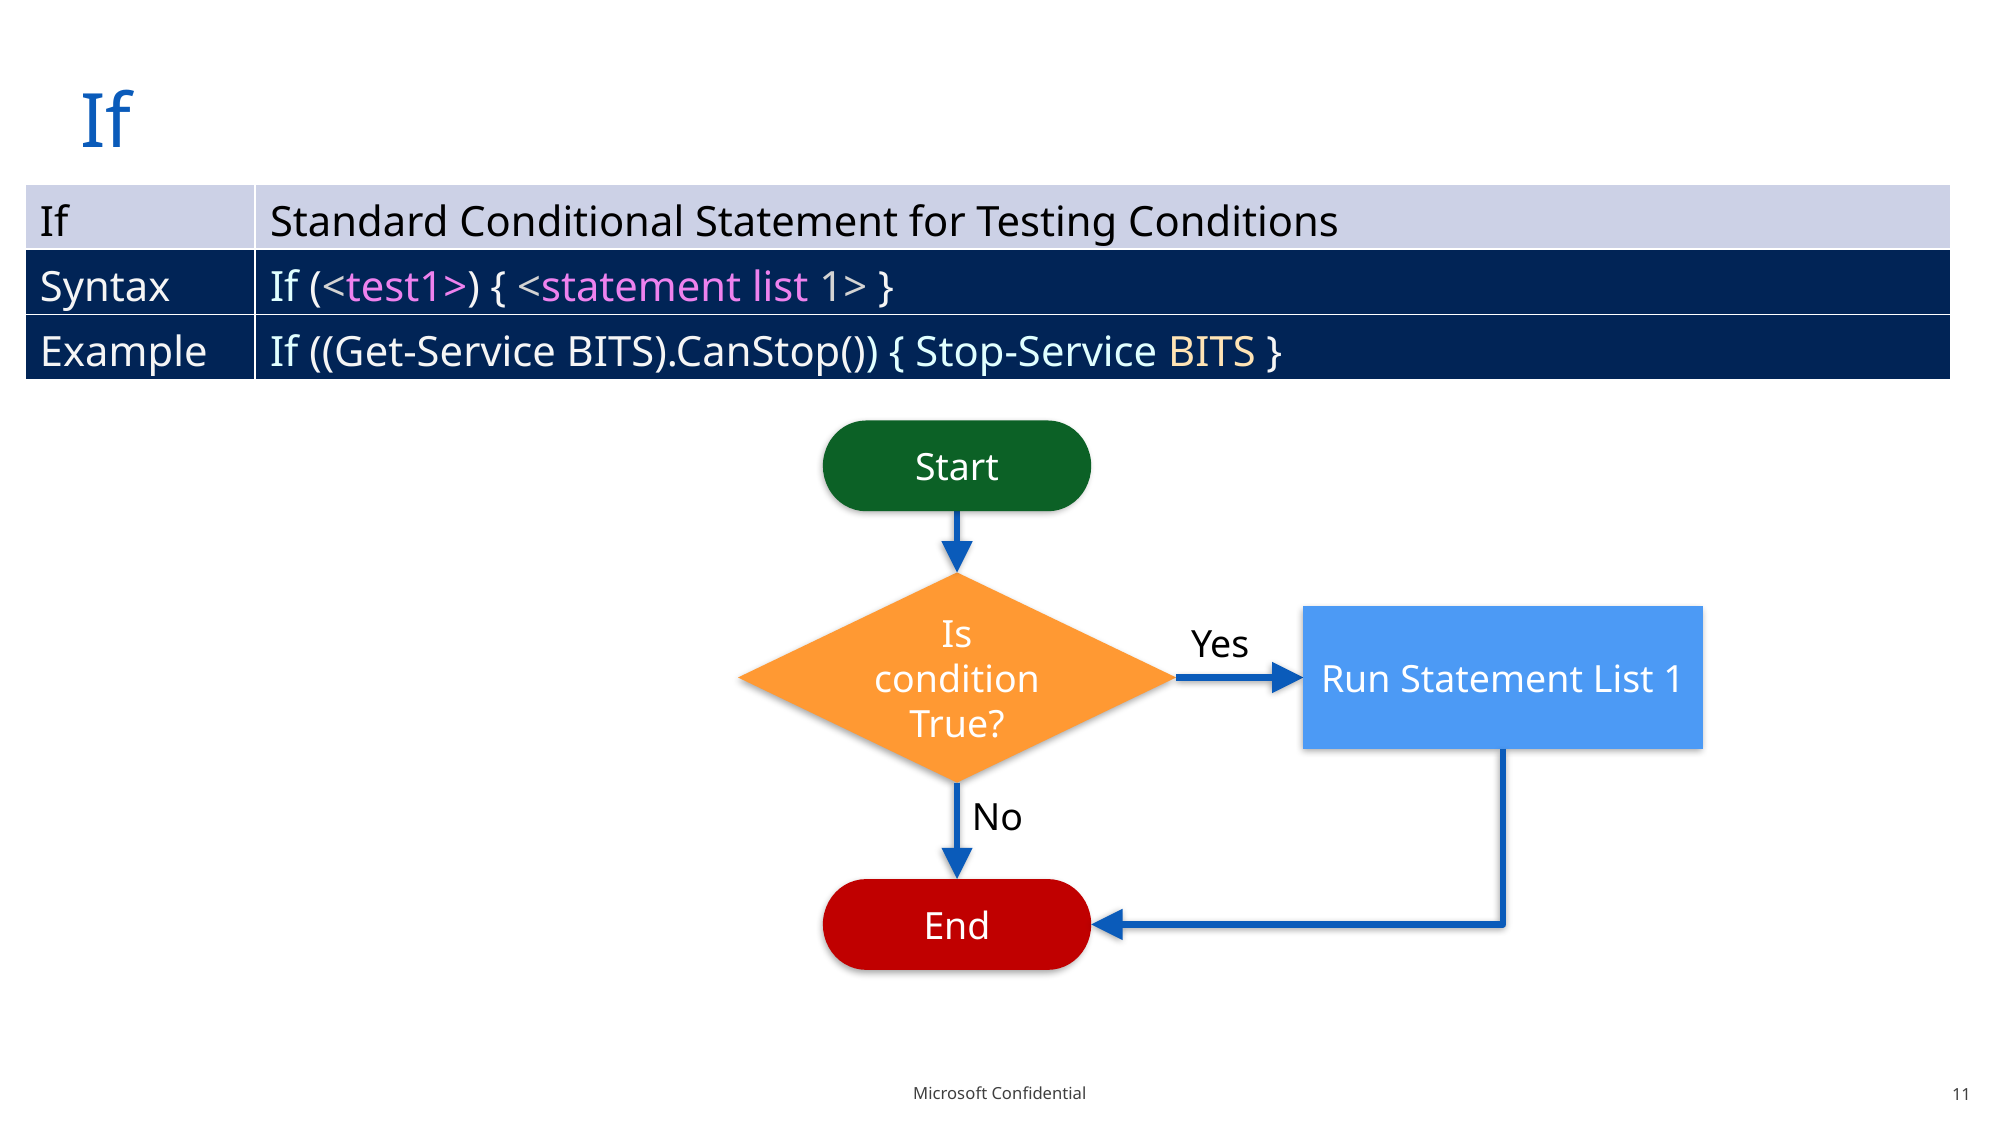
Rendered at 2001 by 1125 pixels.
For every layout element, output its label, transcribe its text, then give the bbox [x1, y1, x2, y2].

title If [50, 50, 1900, 163]
table_header If [26, 185, 254, 248]
table_cell If ((Get-Service BITS).CanStop()) { Stop-Service BITS } [256, 315, 1950, 379]
table_header Standard Conditional Statement for Testing Conditions [256, 185, 1950, 248]
text_box End [822, 878, 1092, 971]
table_cell Syntax [26, 250, 254, 314]
text_box No [960, 785, 1038, 845]
slide_number 11 [1534, 1065, 2000, 1125]
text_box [1209, 630, 1386, 1043]
text_box Yes [1176, 612, 1265, 672]
text_box Run Statement List 1 [1303, 605, 1704, 750]
text_box Start [822, 419, 1092, 513]
text_box Is condition True? [737, 574, 1173, 782]
table_cell If (<test1>) { <statement list 1> } [256, 250, 1950, 314]
table_cell Example [26, 315, 254, 379]
